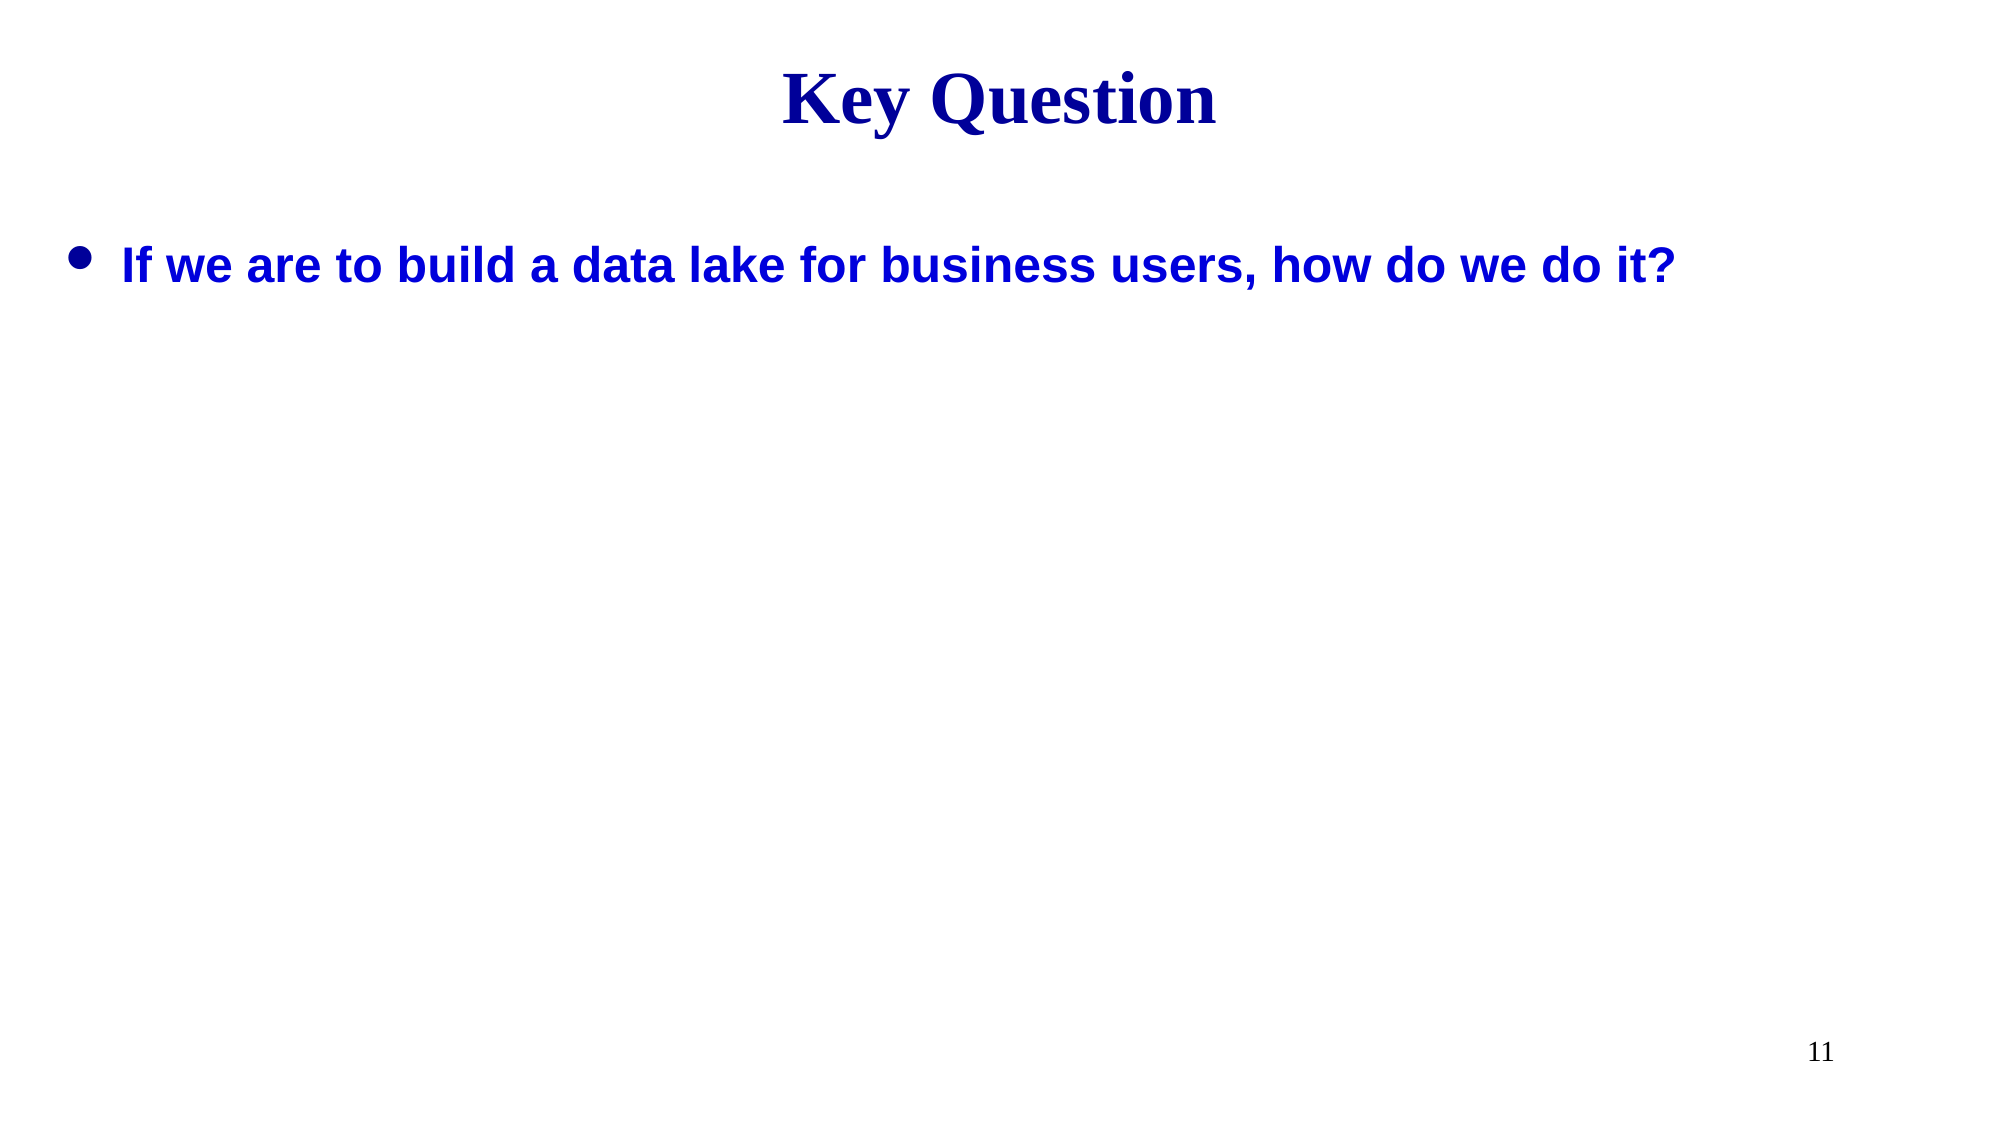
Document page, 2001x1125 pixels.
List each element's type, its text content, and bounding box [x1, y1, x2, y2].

title Key Question [149, 37, 1851, 151]
list If we are to build a data lake for business users, how do we do it? [49, 224, 1951, 1001]
slide_number 11 [1432, 1024, 1851, 1101]
